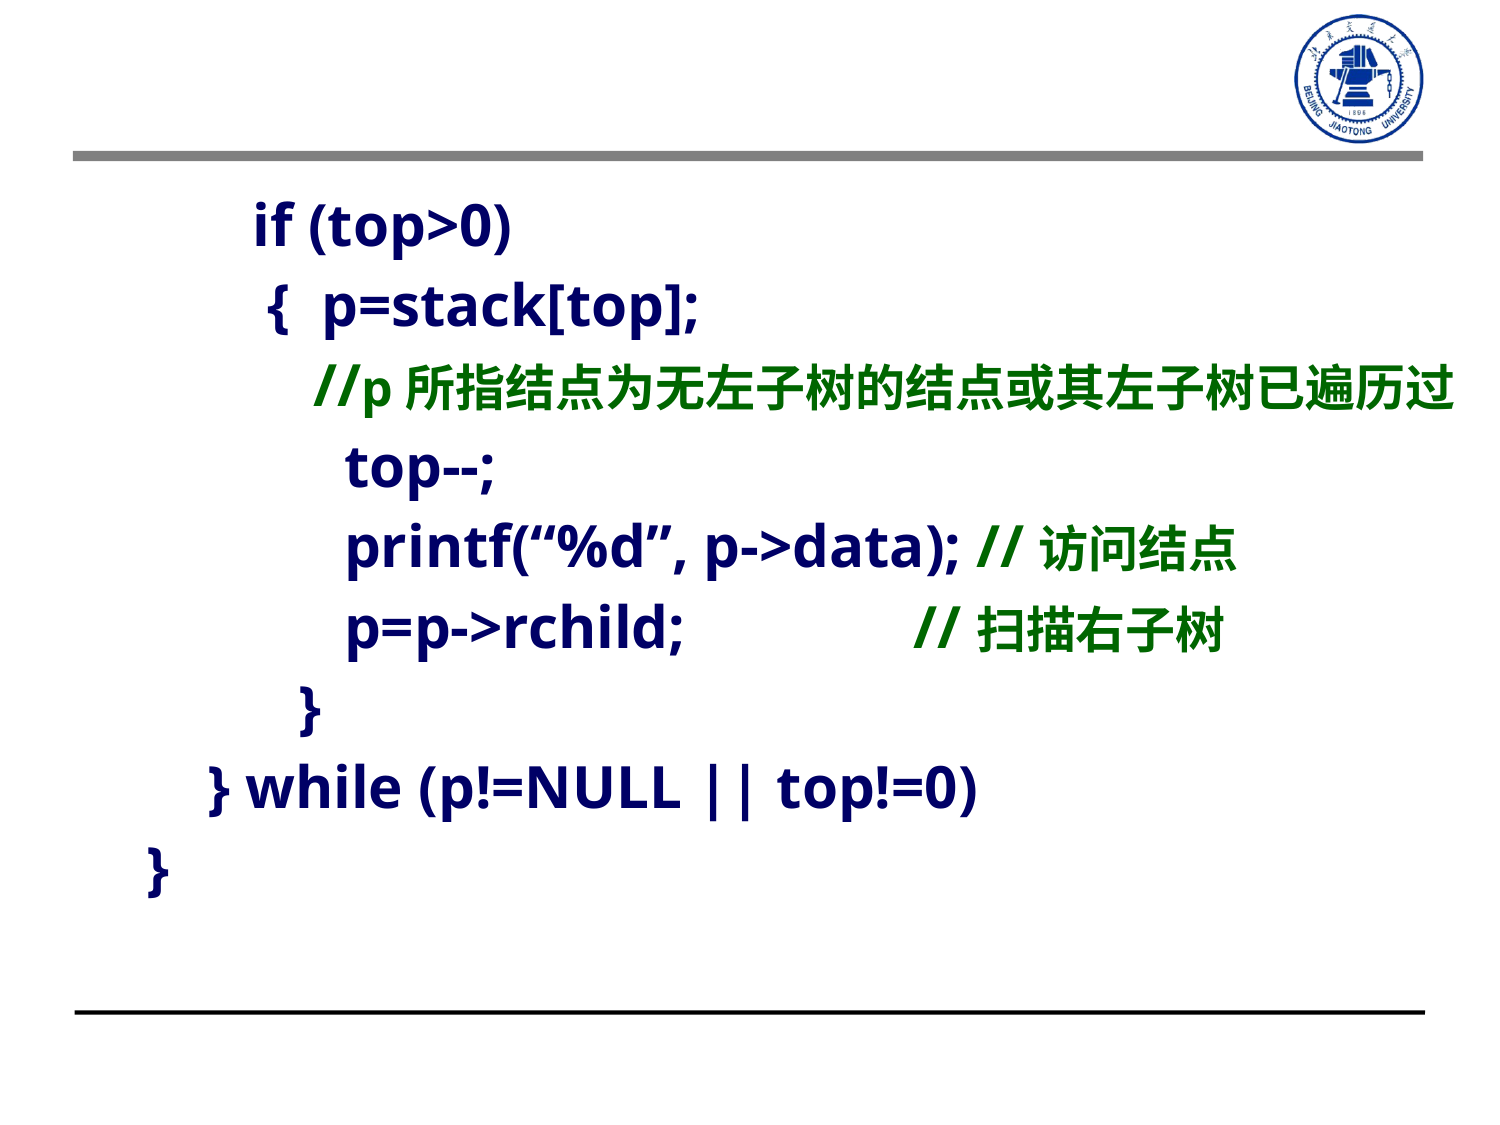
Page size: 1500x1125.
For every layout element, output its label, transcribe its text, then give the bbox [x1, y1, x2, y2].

picture [1294, 14, 1424, 144]
text_box if (top>0) { p=stack[top]; //p所指结点为无左子树的结点或其左子树已遍历过 top--; printf(“%d”, p->data); //访问结点 p=p->rchild; //扫描右子树 } } while (p!=NULL || top!=0) } [70, 169, 1475, 989]
